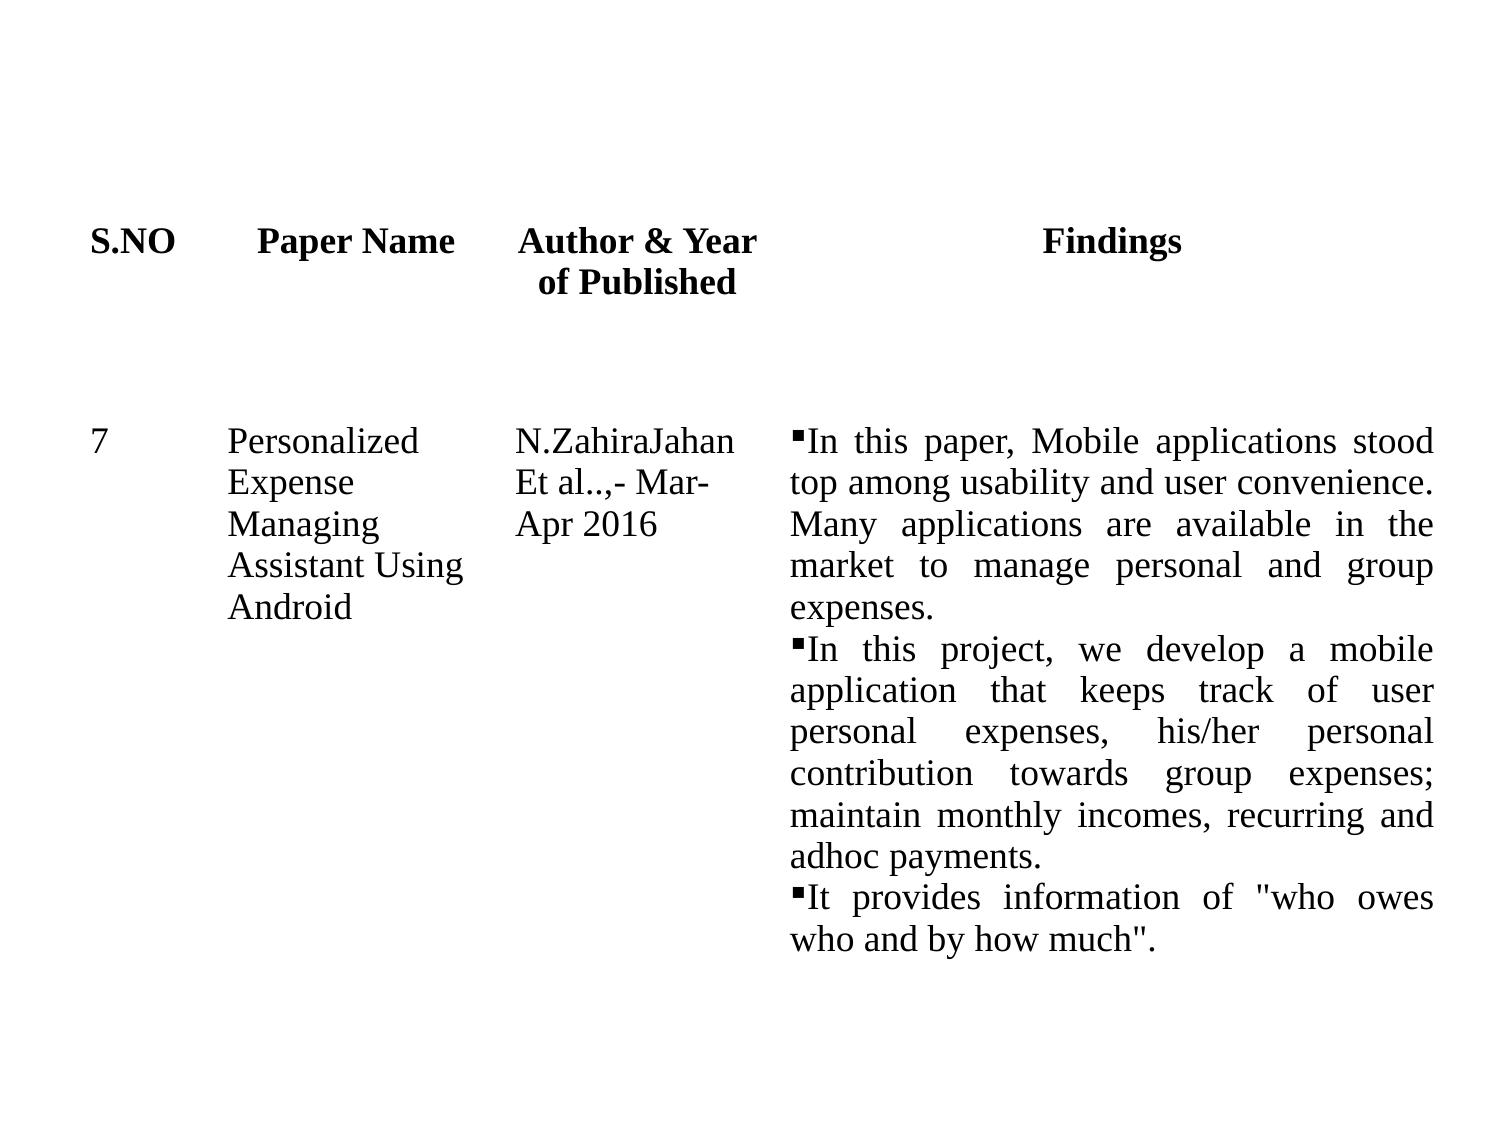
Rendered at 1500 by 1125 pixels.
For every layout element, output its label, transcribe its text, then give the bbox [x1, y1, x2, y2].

table_cell Personalized Expense Managing Assistant Using Android [212, 412, 500, 967]
table_header Paper Name [212, 212, 500, 412]
table_cell 7 [75, 412, 212, 967]
table_header Findings [775, 212, 1450, 412]
table_cell N.ZahiraJahan Et al..,- Mar- Apr 2016 [500, 412, 775, 967]
table_header S.NO [75, 212, 212, 412]
table_header Author & Year of Published [500, 212, 775, 412]
table_cell In this paper, Mobile applications stood top among usability and user convenience. Many applications are available in the market to manage personal and group expenses. In this project, we develop a mobile application that keeps track of user personal expenses, his/her personal contribution towards group expenses; maintain monthly incomes, recurring and adhoc payments. It provides information of "who owes who and by how much". [775, 412, 1450, 967]
